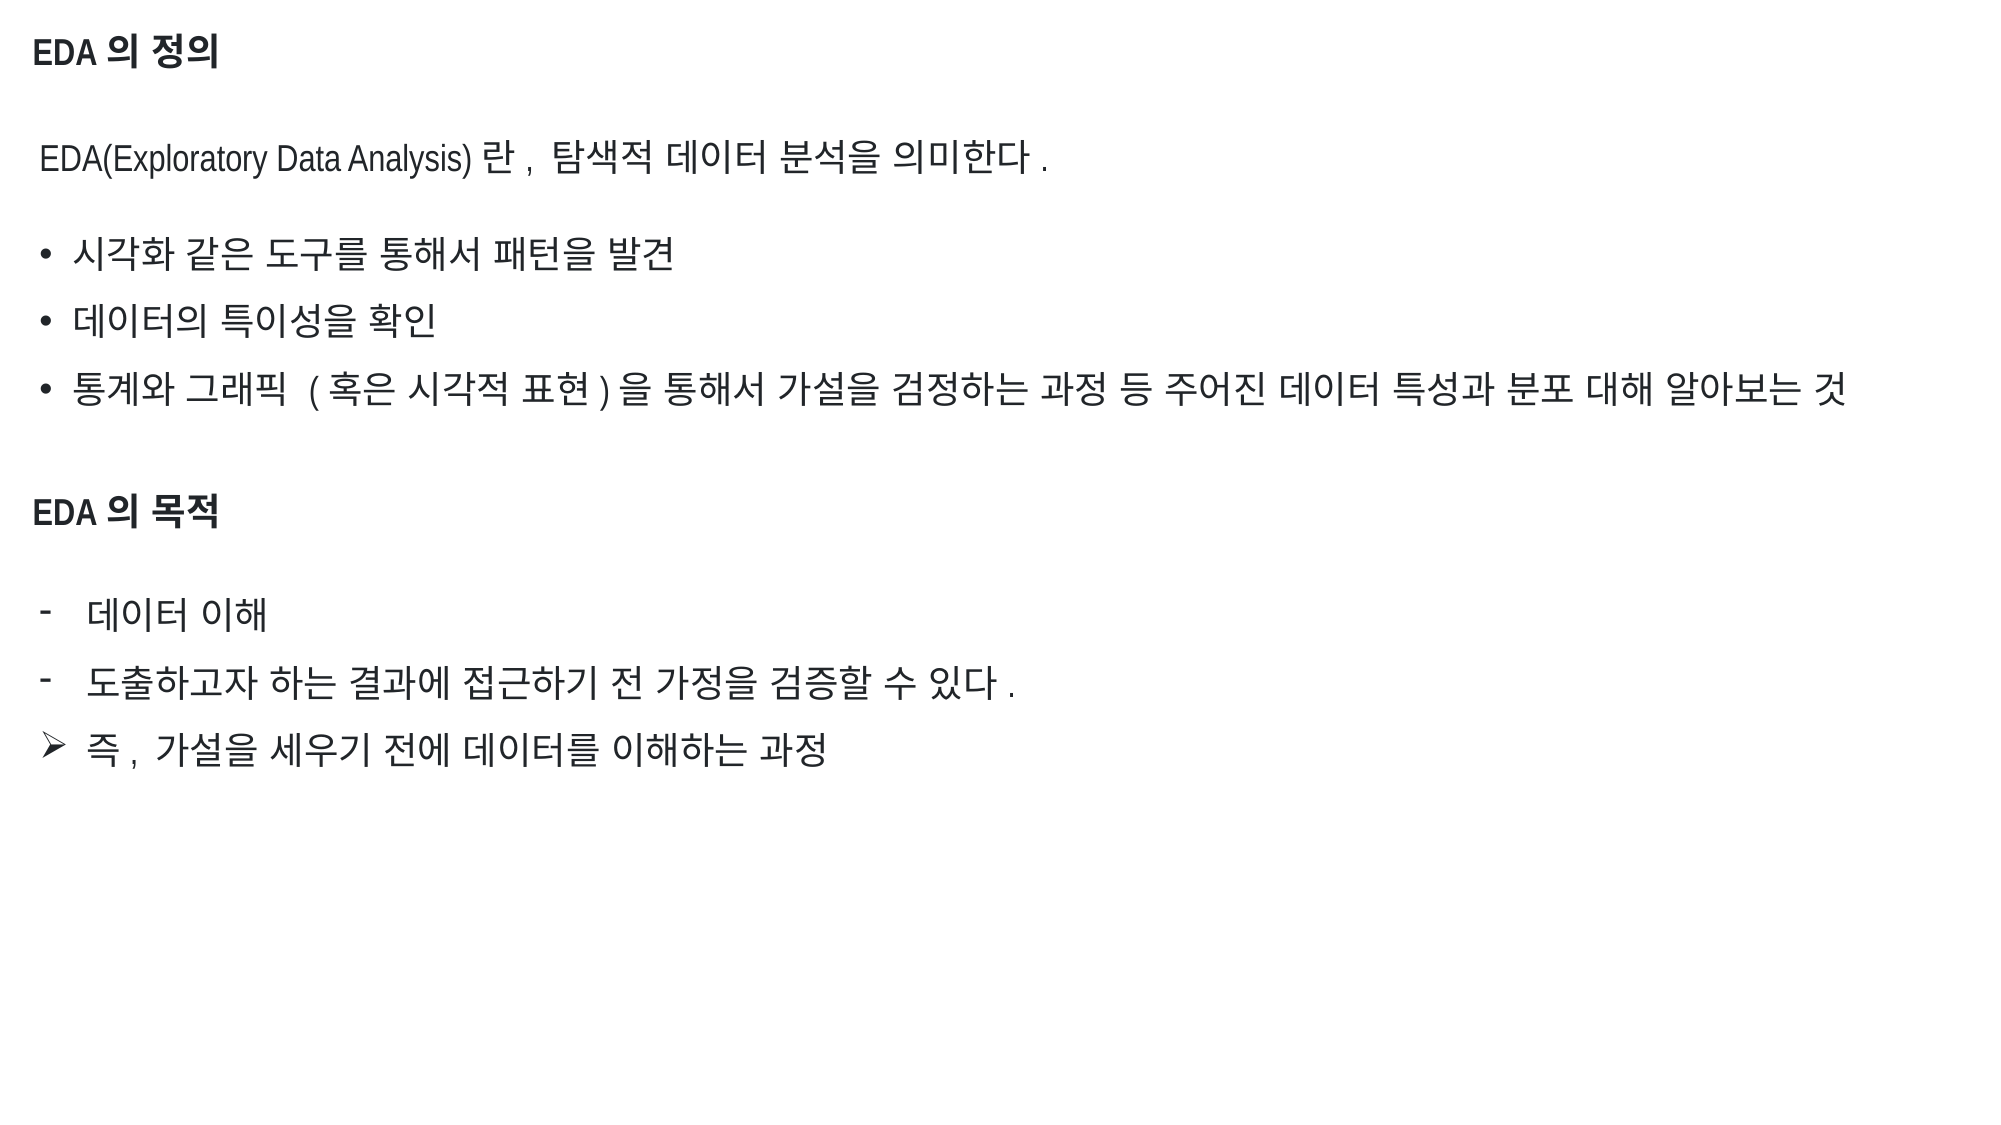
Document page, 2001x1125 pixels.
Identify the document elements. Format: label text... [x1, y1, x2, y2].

text_box EDA(Exploratory Data Analysis)란, 탐색적 데이터 분석을 의미한다. [24, 127, 1428, 187]
text_box EDA의 정의 [17, 20, 236, 81]
text_box 데이터 이해 도출하고자 하는 결과에 접근하기 전 가정을 검증할 수 있다. 즉, 가설을 세우기 전에 데이터를 이해하는 과정 [24, 562, 1688, 780]
text_box EDA의 목적 [17, 480, 236, 540]
text_box 시각화 같은 도구를 통해서 패턴을 발견 데이터의 특이성을 확인 통계와 그래픽 (혹은 시각적 표현)을 통해서 가설을 검정하는 과정 등 주어진 데이터 특성과 분포 대해 알아보는 것 [24, 200, 1898, 419]
